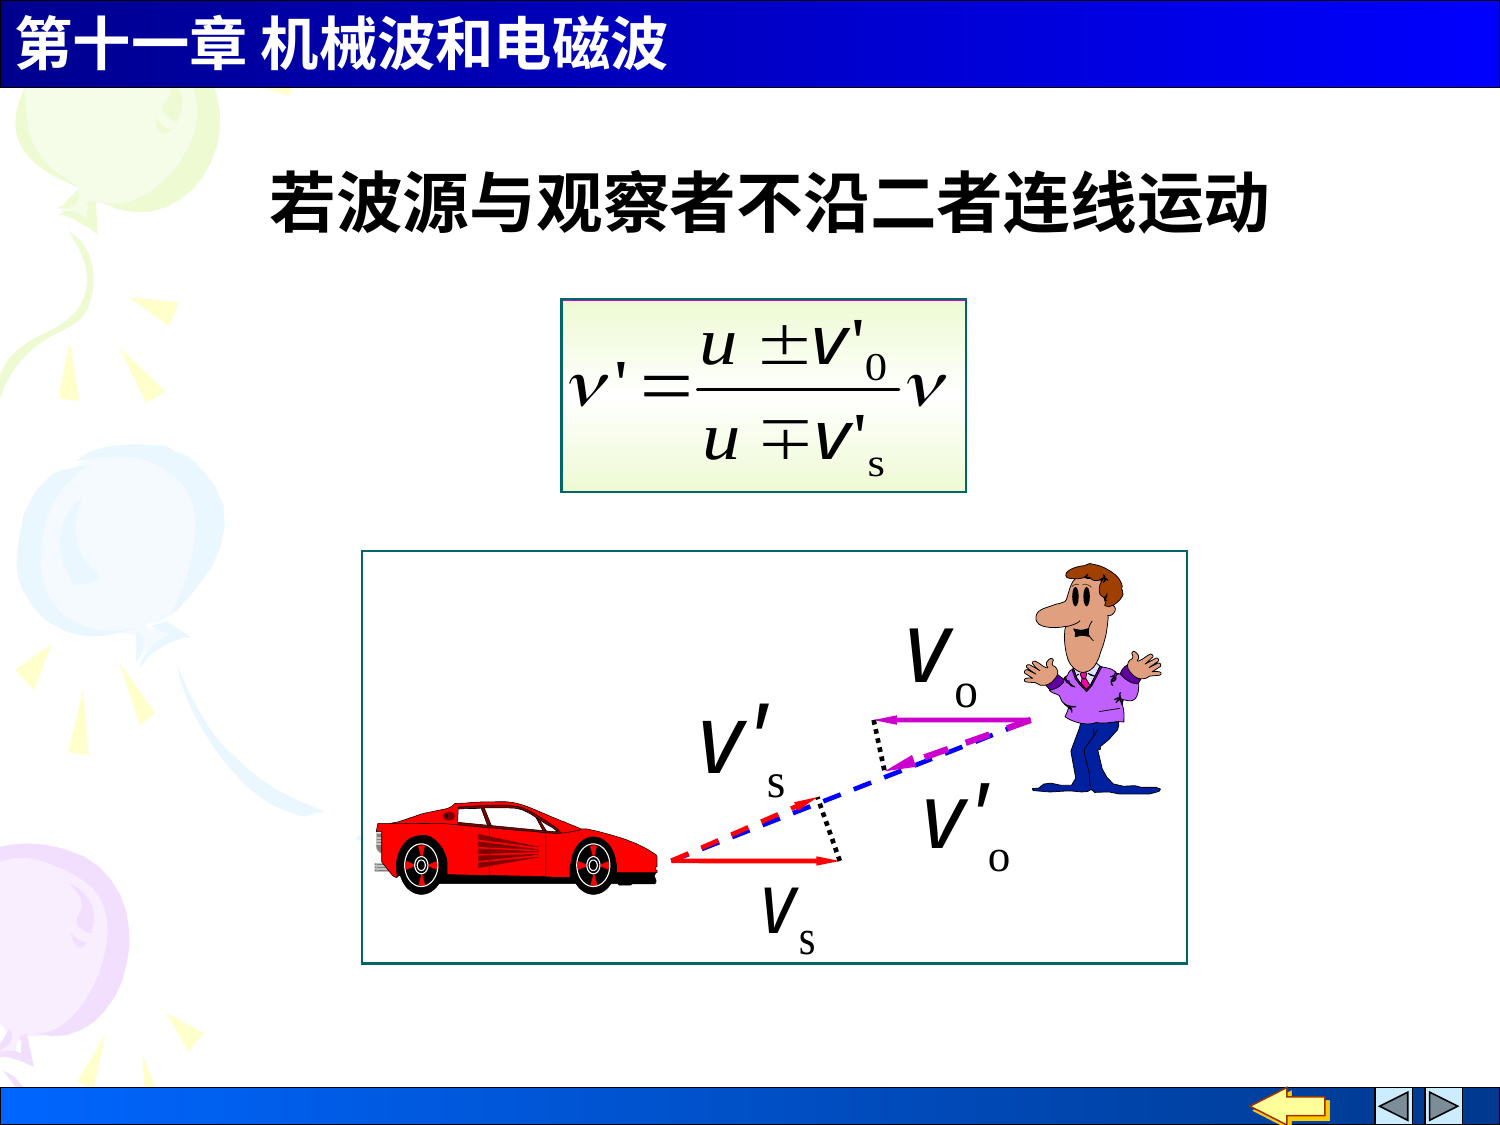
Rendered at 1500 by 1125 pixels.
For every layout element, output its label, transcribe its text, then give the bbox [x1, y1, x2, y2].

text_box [361, 550, 1188, 977]
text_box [562, 299, 965, 492]
text_box 若波源与观察者不沿二者连线运动 [254, 137, 1500, 248]
